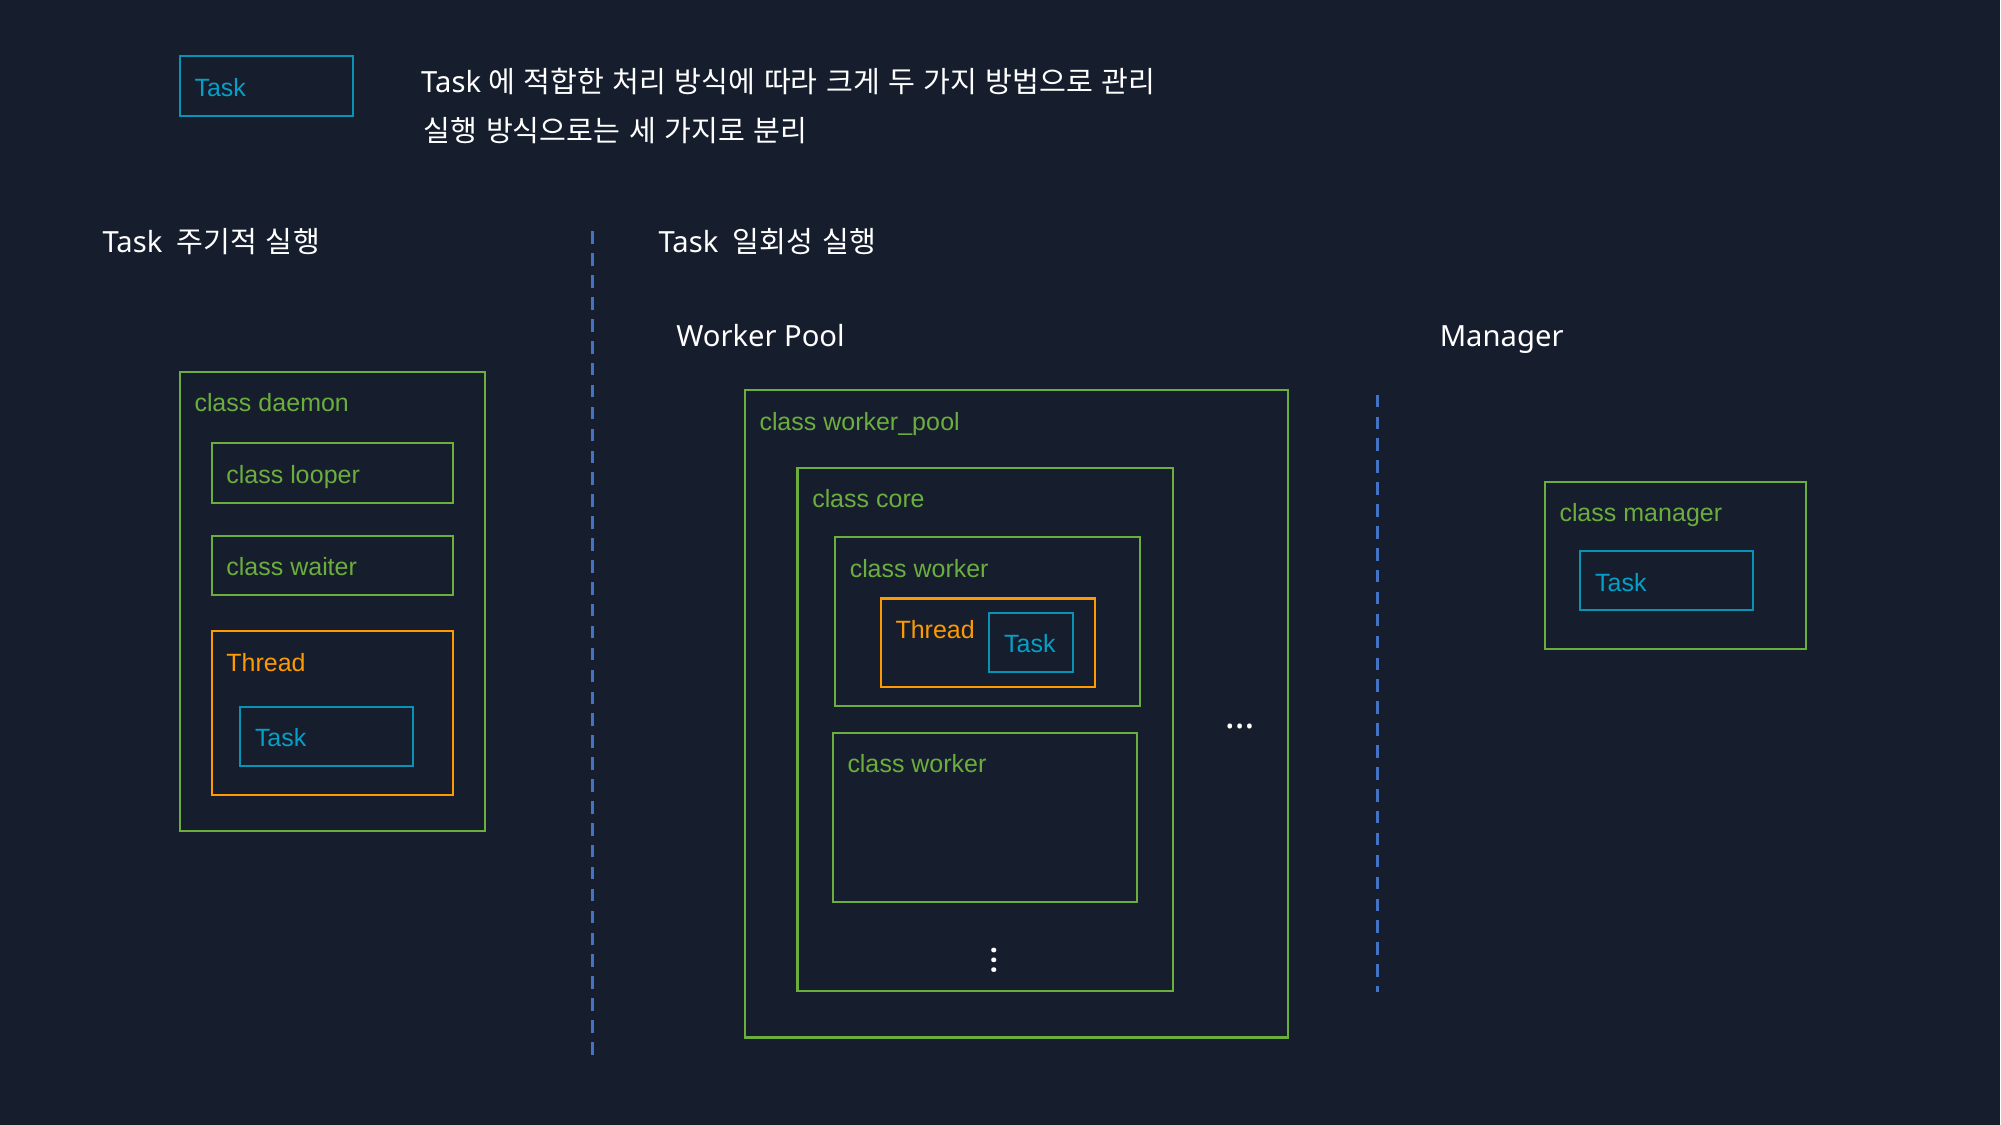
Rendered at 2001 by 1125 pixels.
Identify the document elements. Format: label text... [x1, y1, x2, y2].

text_box Manager [1425, 310, 1579, 360]
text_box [179, 371, 485, 831]
text_box Task 주기적 실행 [87, 215, 335, 266]
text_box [744, 390, 1288, 1038]
text_box Worker Pool [661, 310, 860, 360]
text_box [1544, 481, 1807, 650]
text_box Task에 적합한 처리 방식에 따라 크게 두 가지 방법으로 관리 [406, 55, 1172, 106]
text_box Task [179, 55, 354, 117]
text_box Task 일회성 실행 [643, 215, 891, 266]
text_box 실행 방식으로는 세 가지로 분리 [408, 105, 823, 156]
